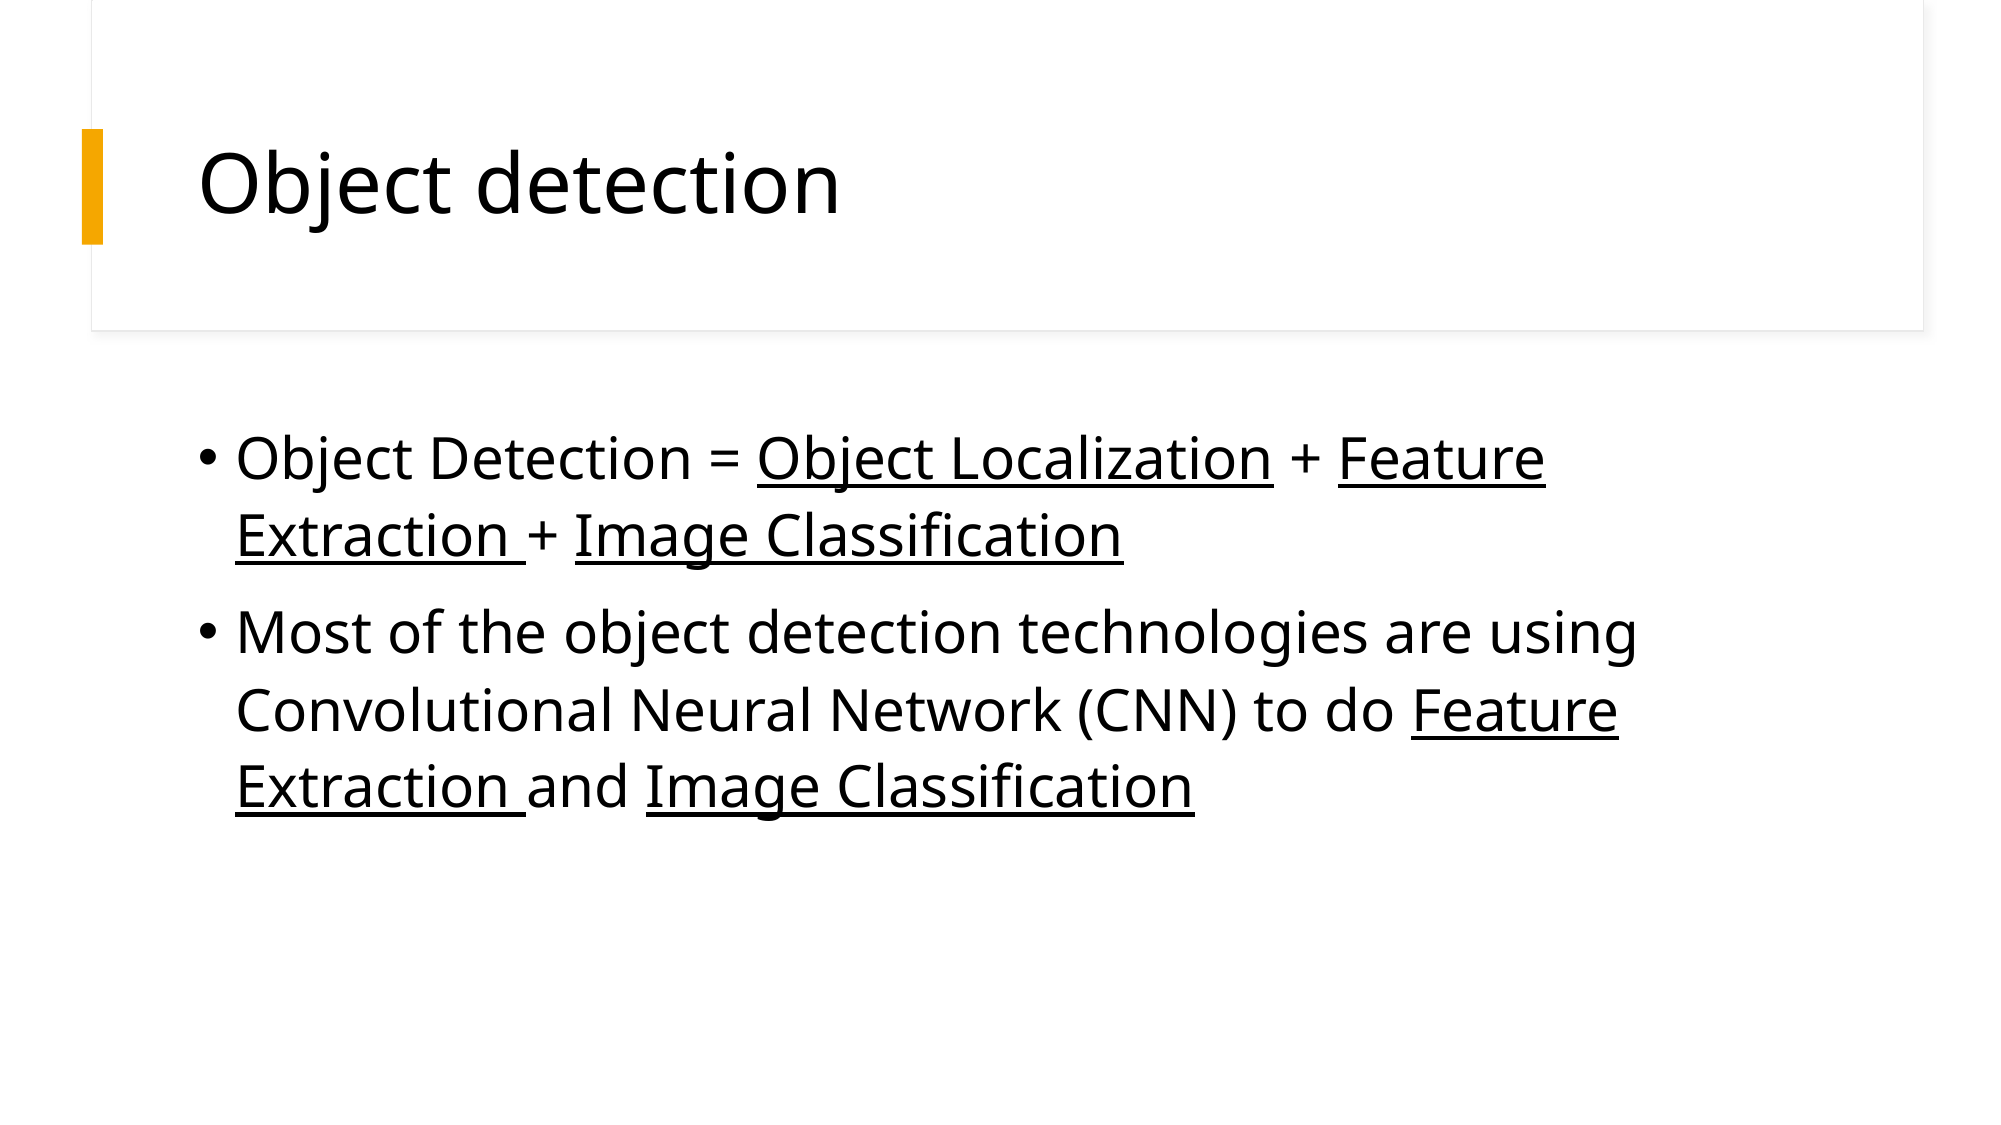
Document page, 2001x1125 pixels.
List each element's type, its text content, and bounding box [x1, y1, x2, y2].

list Object Detection = Object Localization + Feature Extraction + Image Classification Most of the object detection technologies are using Convolutional Neural Network (CNN) to do Feature Extraction and Image Classification [183, 406, 1851, 1013]
title Object detection [183, 90, 1851, 284]
